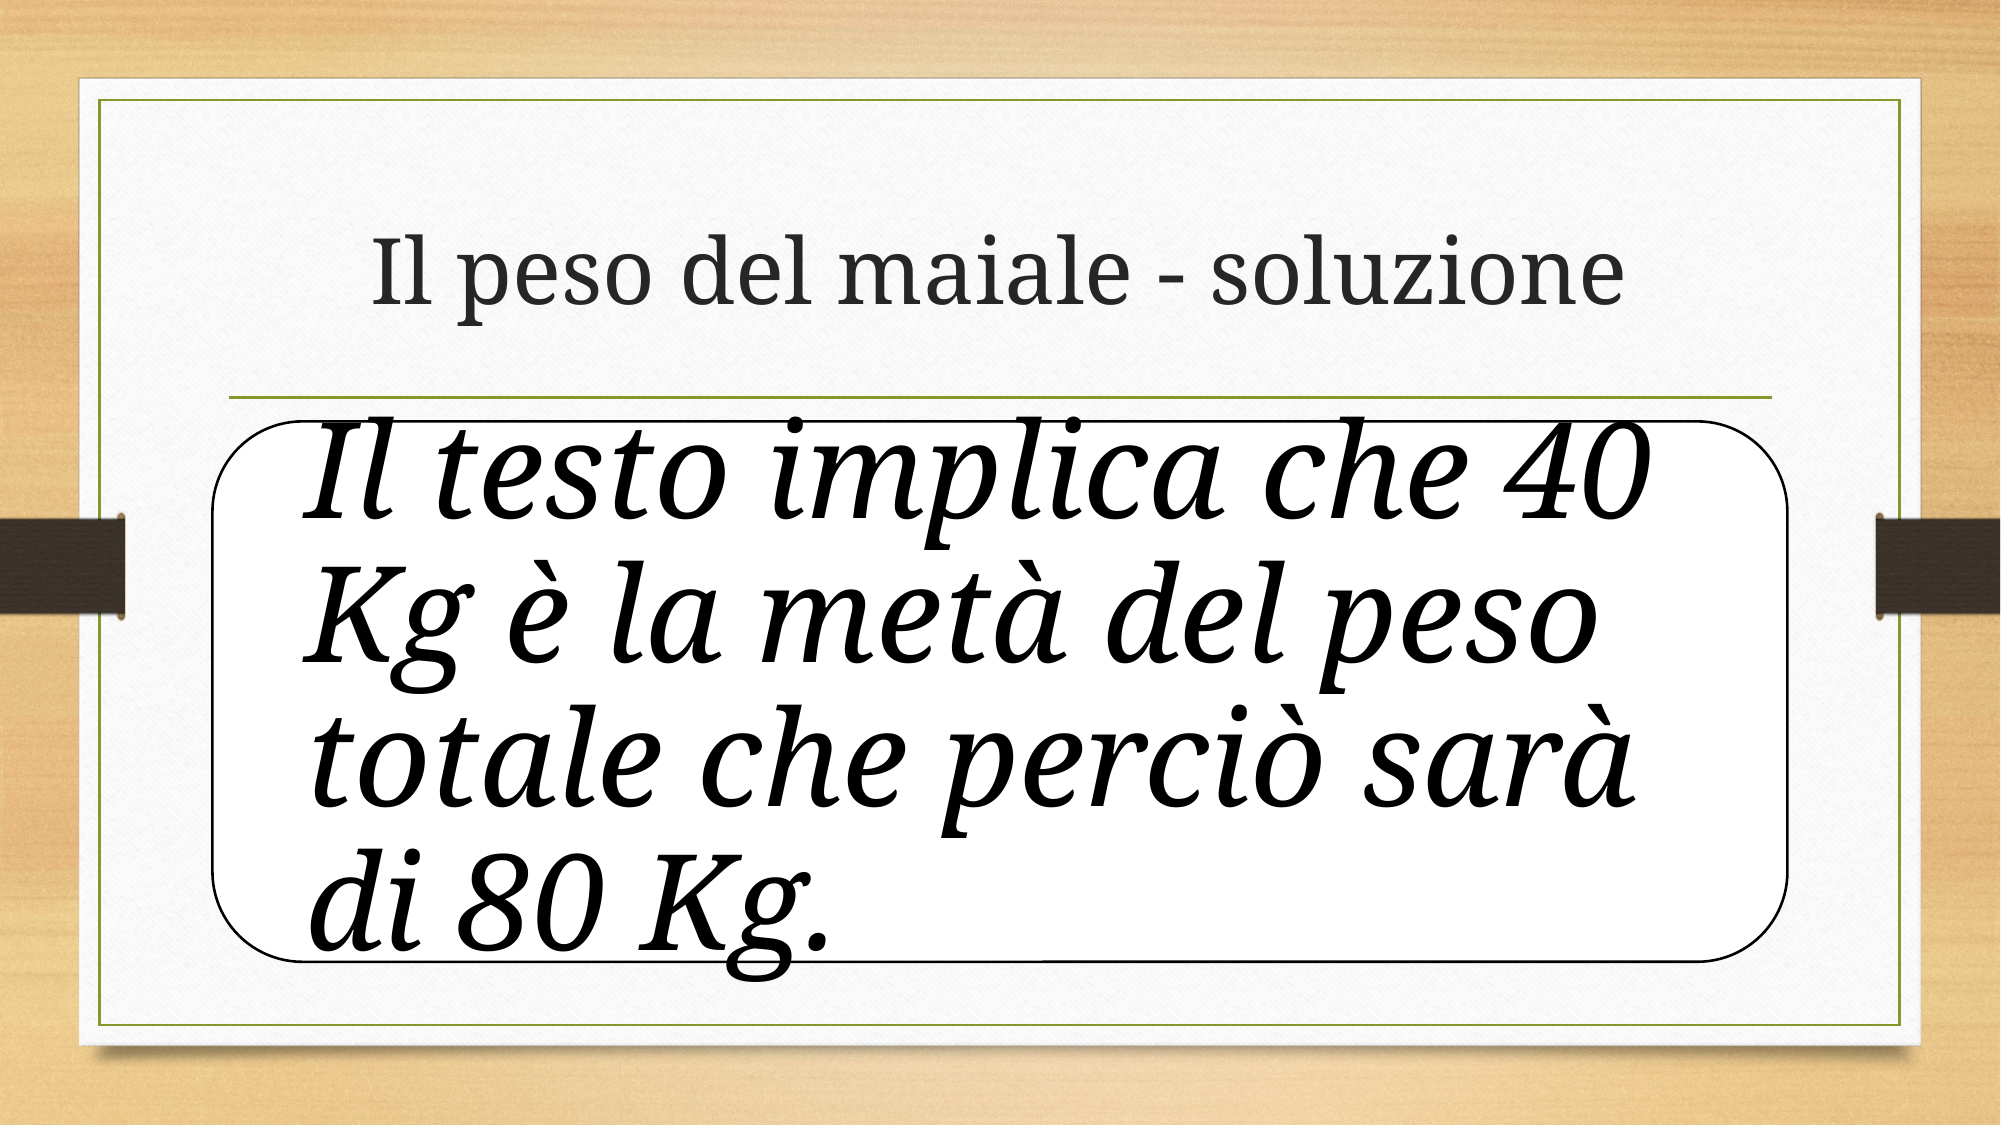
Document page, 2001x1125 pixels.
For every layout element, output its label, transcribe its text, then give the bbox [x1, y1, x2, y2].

title Il peso del maiale - soluzione [212, 161, 1788, 375]
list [212, 419, 1788, 964]
picture [0, 0, 2001, 1125]
